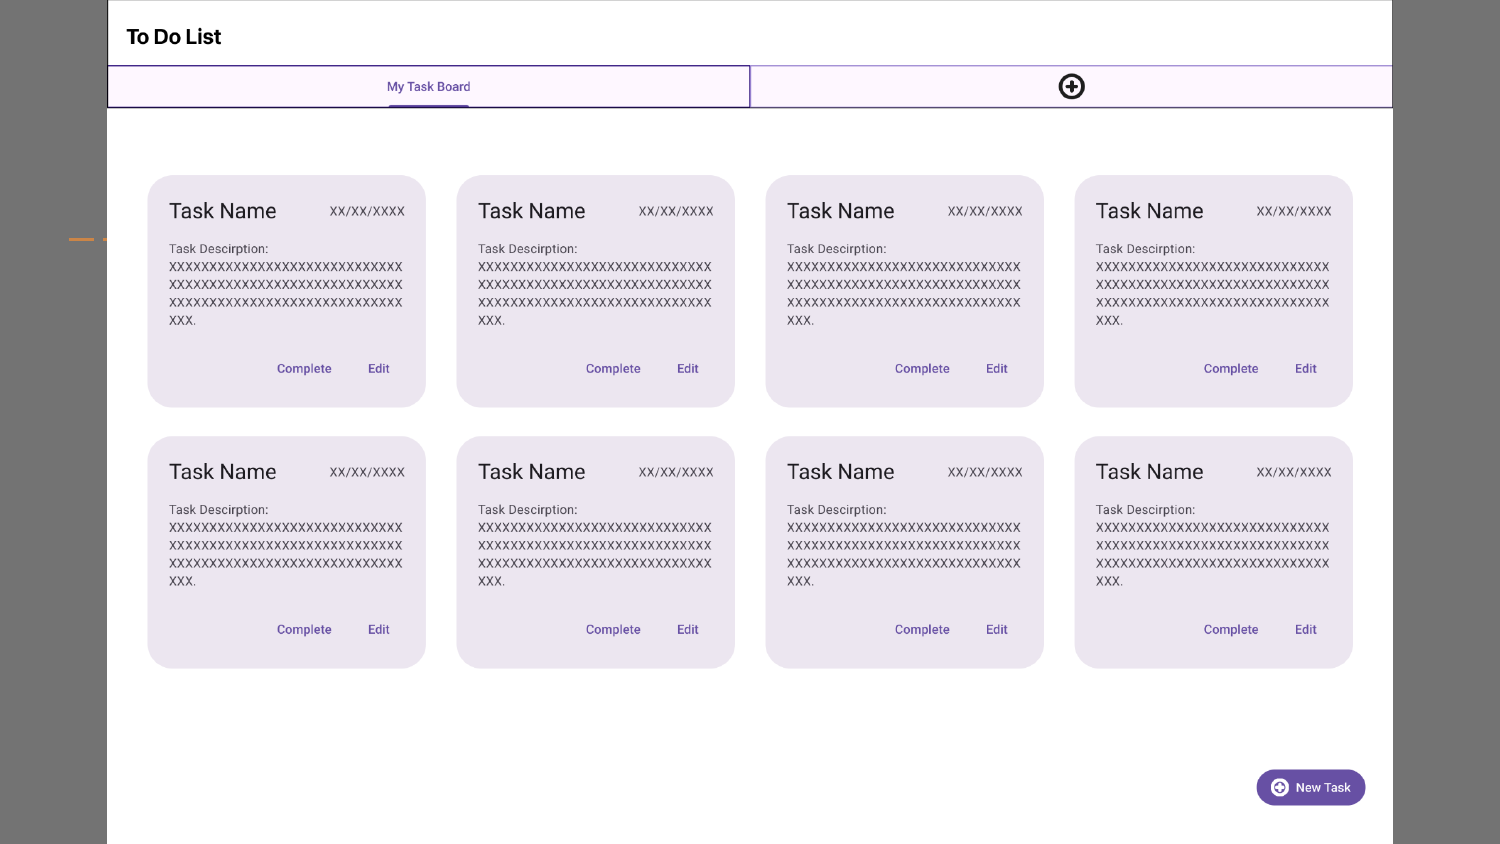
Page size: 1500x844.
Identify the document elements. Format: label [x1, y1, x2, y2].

picture [107, 0, 1393, 844]
